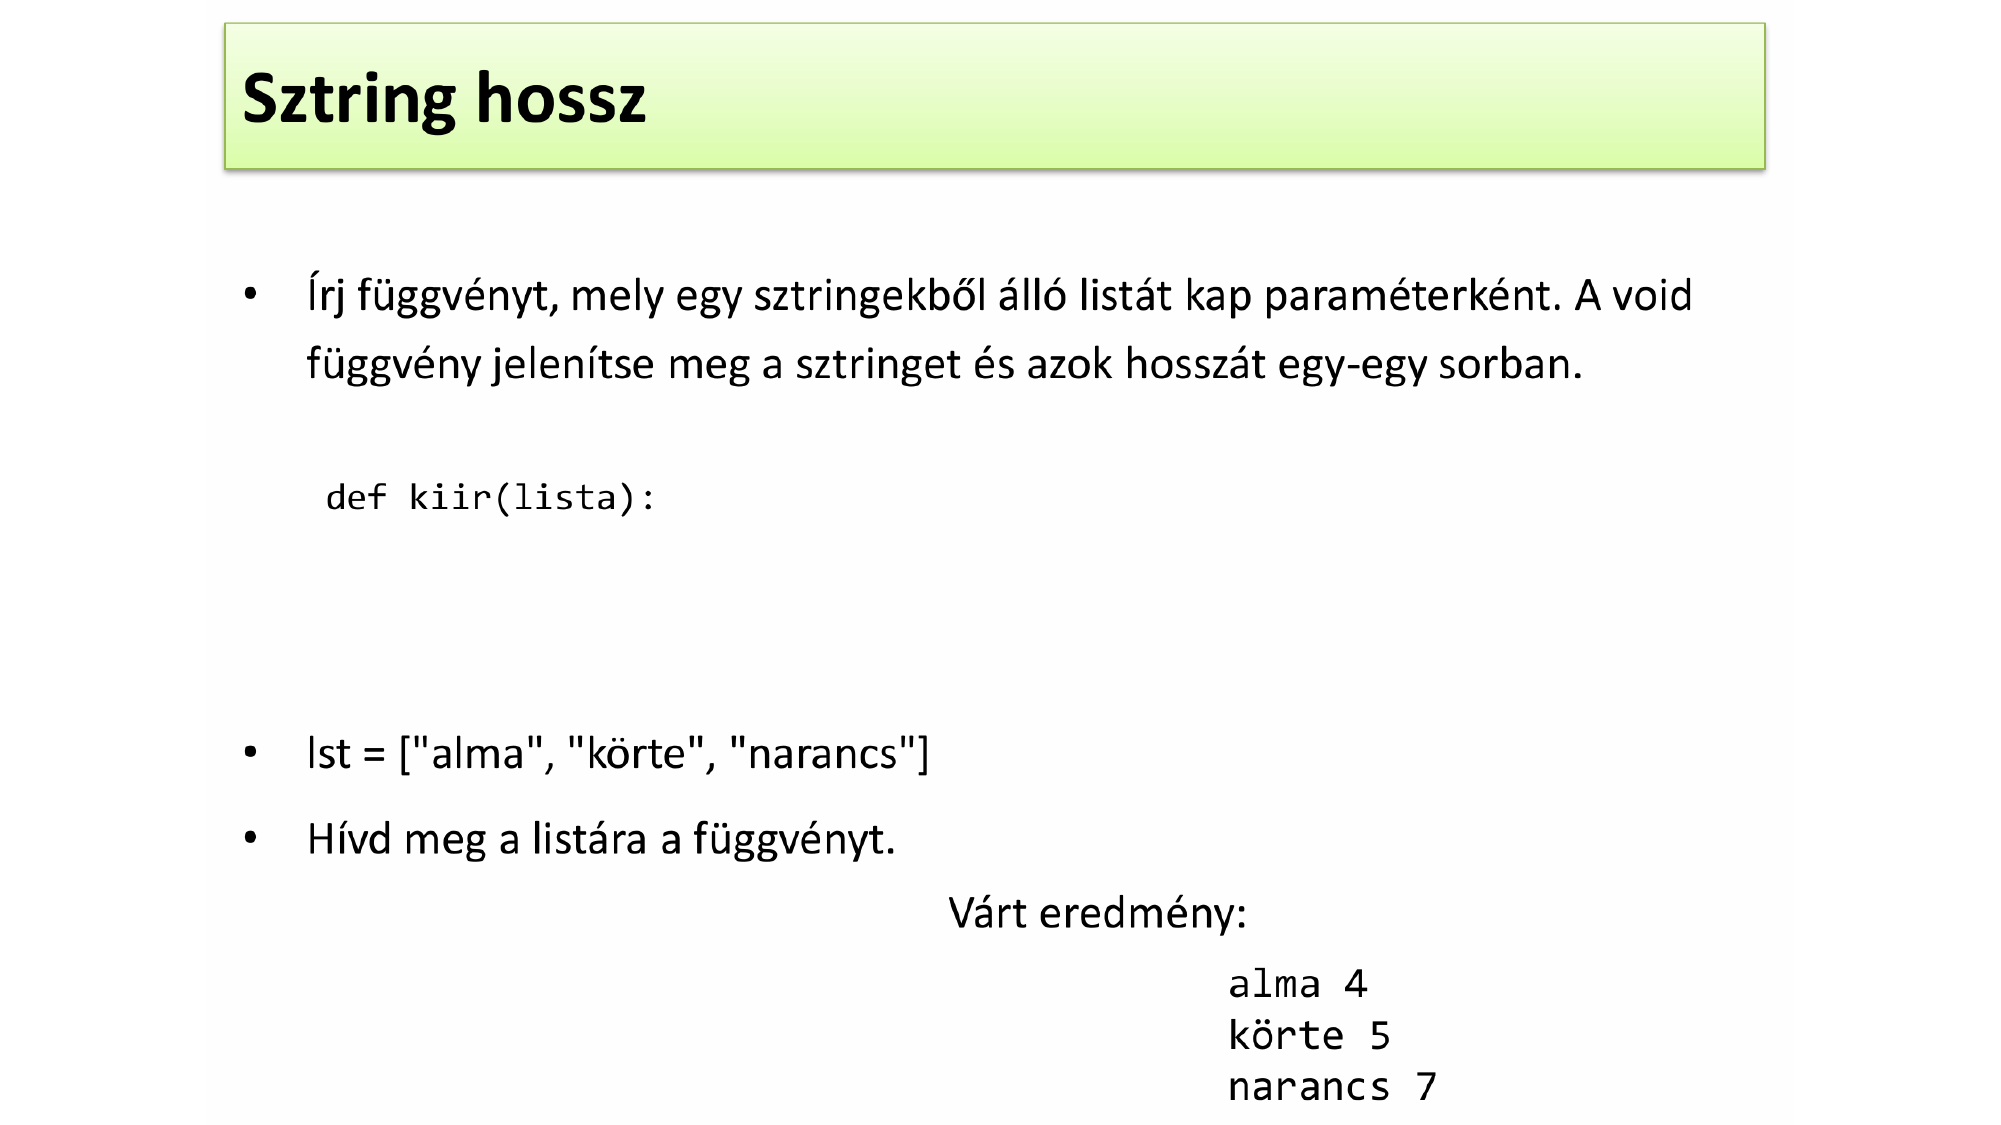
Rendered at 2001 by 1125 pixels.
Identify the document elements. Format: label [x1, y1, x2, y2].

picture [205, 0, 1795, 1125]
